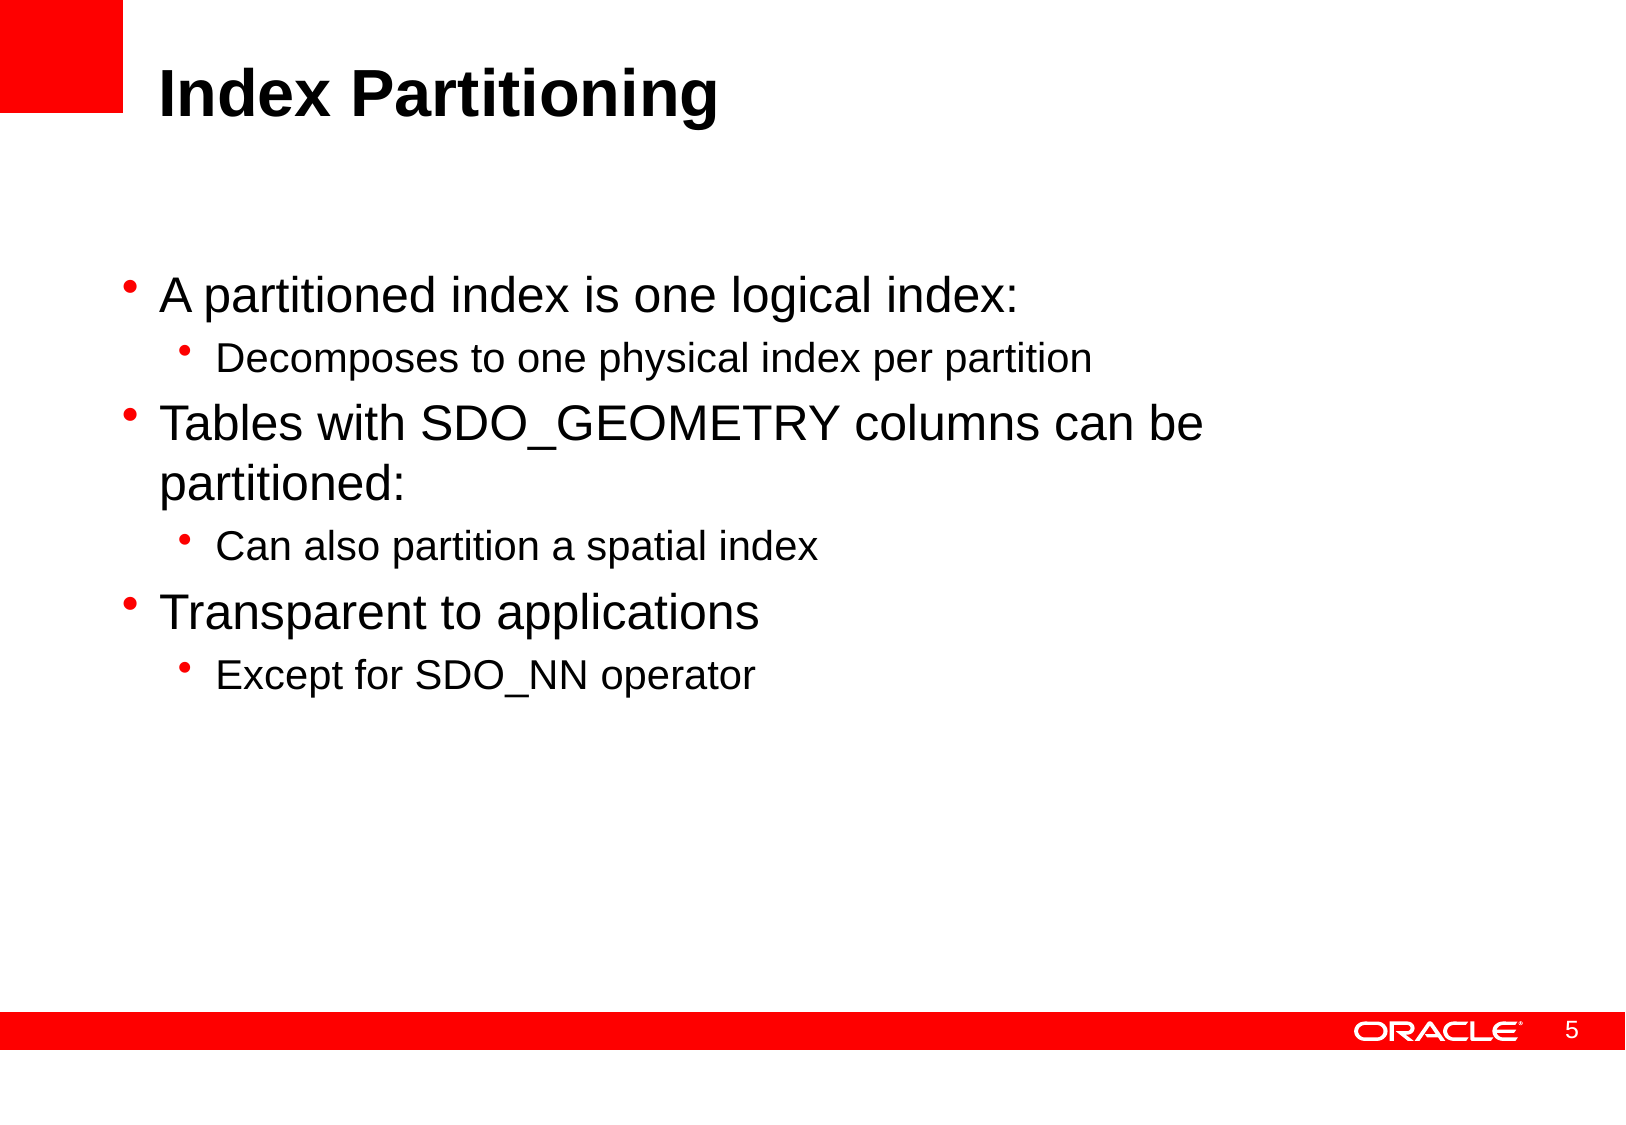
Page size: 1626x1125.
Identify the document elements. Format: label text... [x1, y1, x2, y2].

picture [0, 1012, 1625, 1050]
title Index Partitioning [157, 49, 1506, 205]
picture [0, 0, 123, 113]
list A partitioned index is one logical index: Decomposes to one physical index per partition Tables with SDO_GEOMETRY columns can be partitioned: Can also partition a spatial index Transparent to applications Except for SDO_NN operator [121, 262, 1462, 976]
